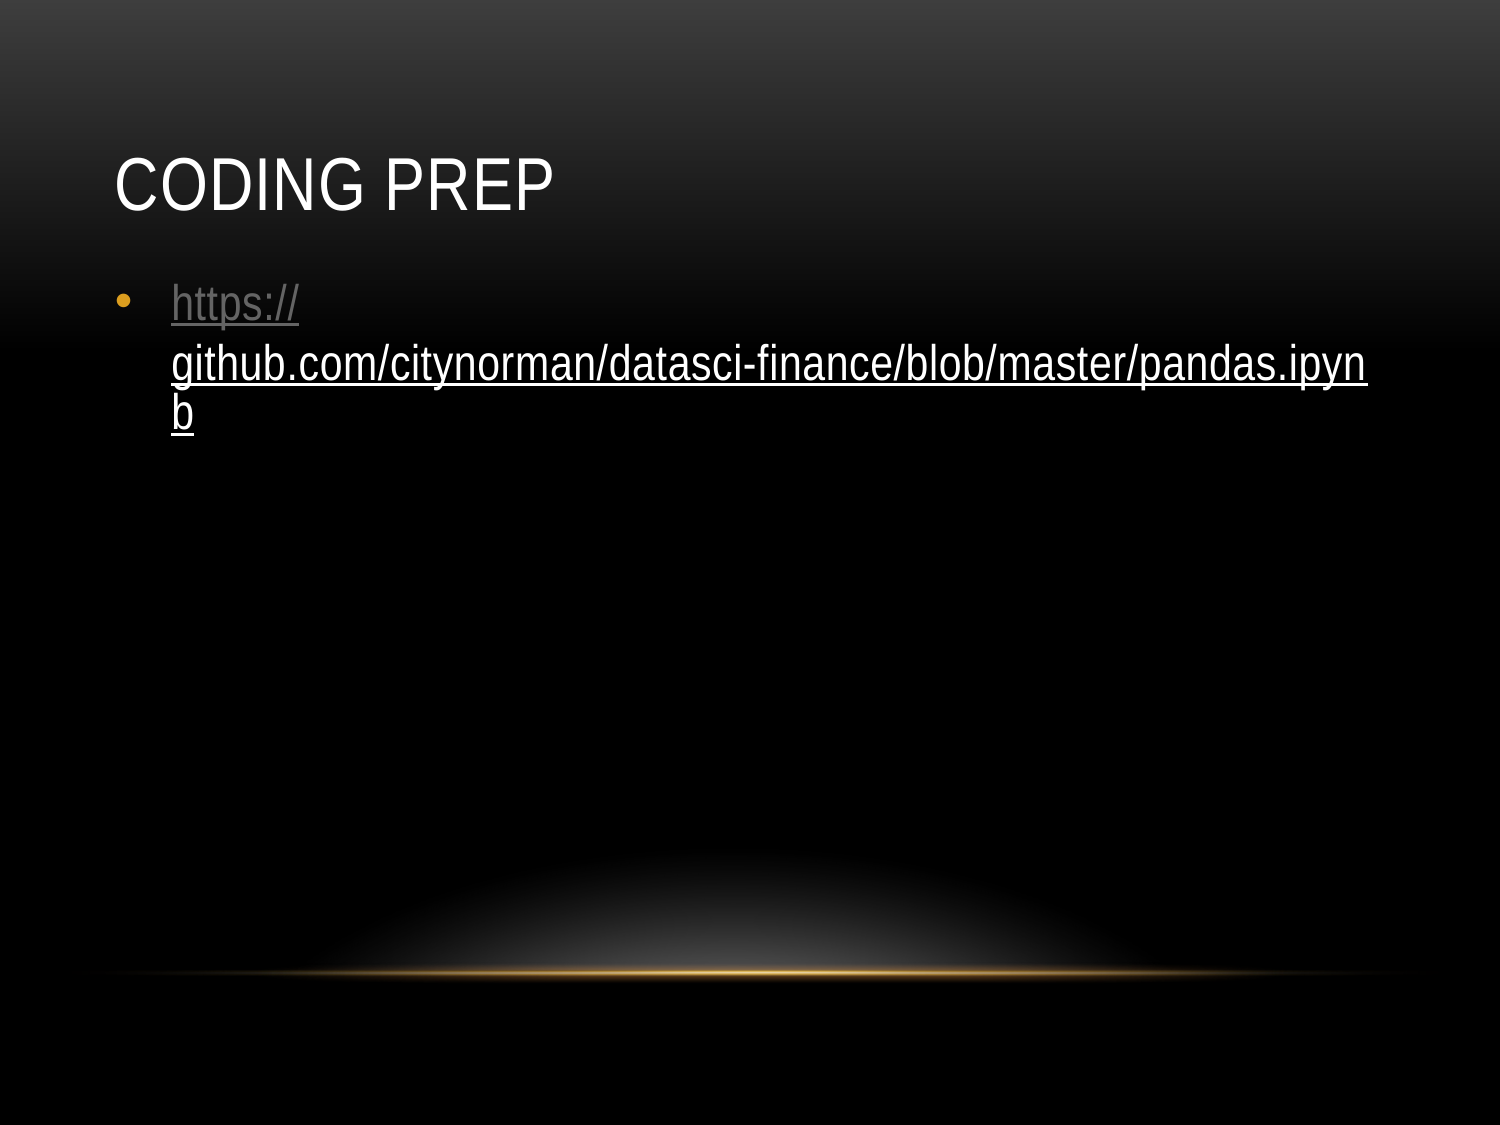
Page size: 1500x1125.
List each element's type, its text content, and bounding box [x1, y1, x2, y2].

picture [0, 0, 1500, 1125]
list https://github.com/citynorman/datasci-finance/blob/master/pandas.ipynb [99, 262, 1400, 938]
title Coding prep [99, 45, 1400, 233]
